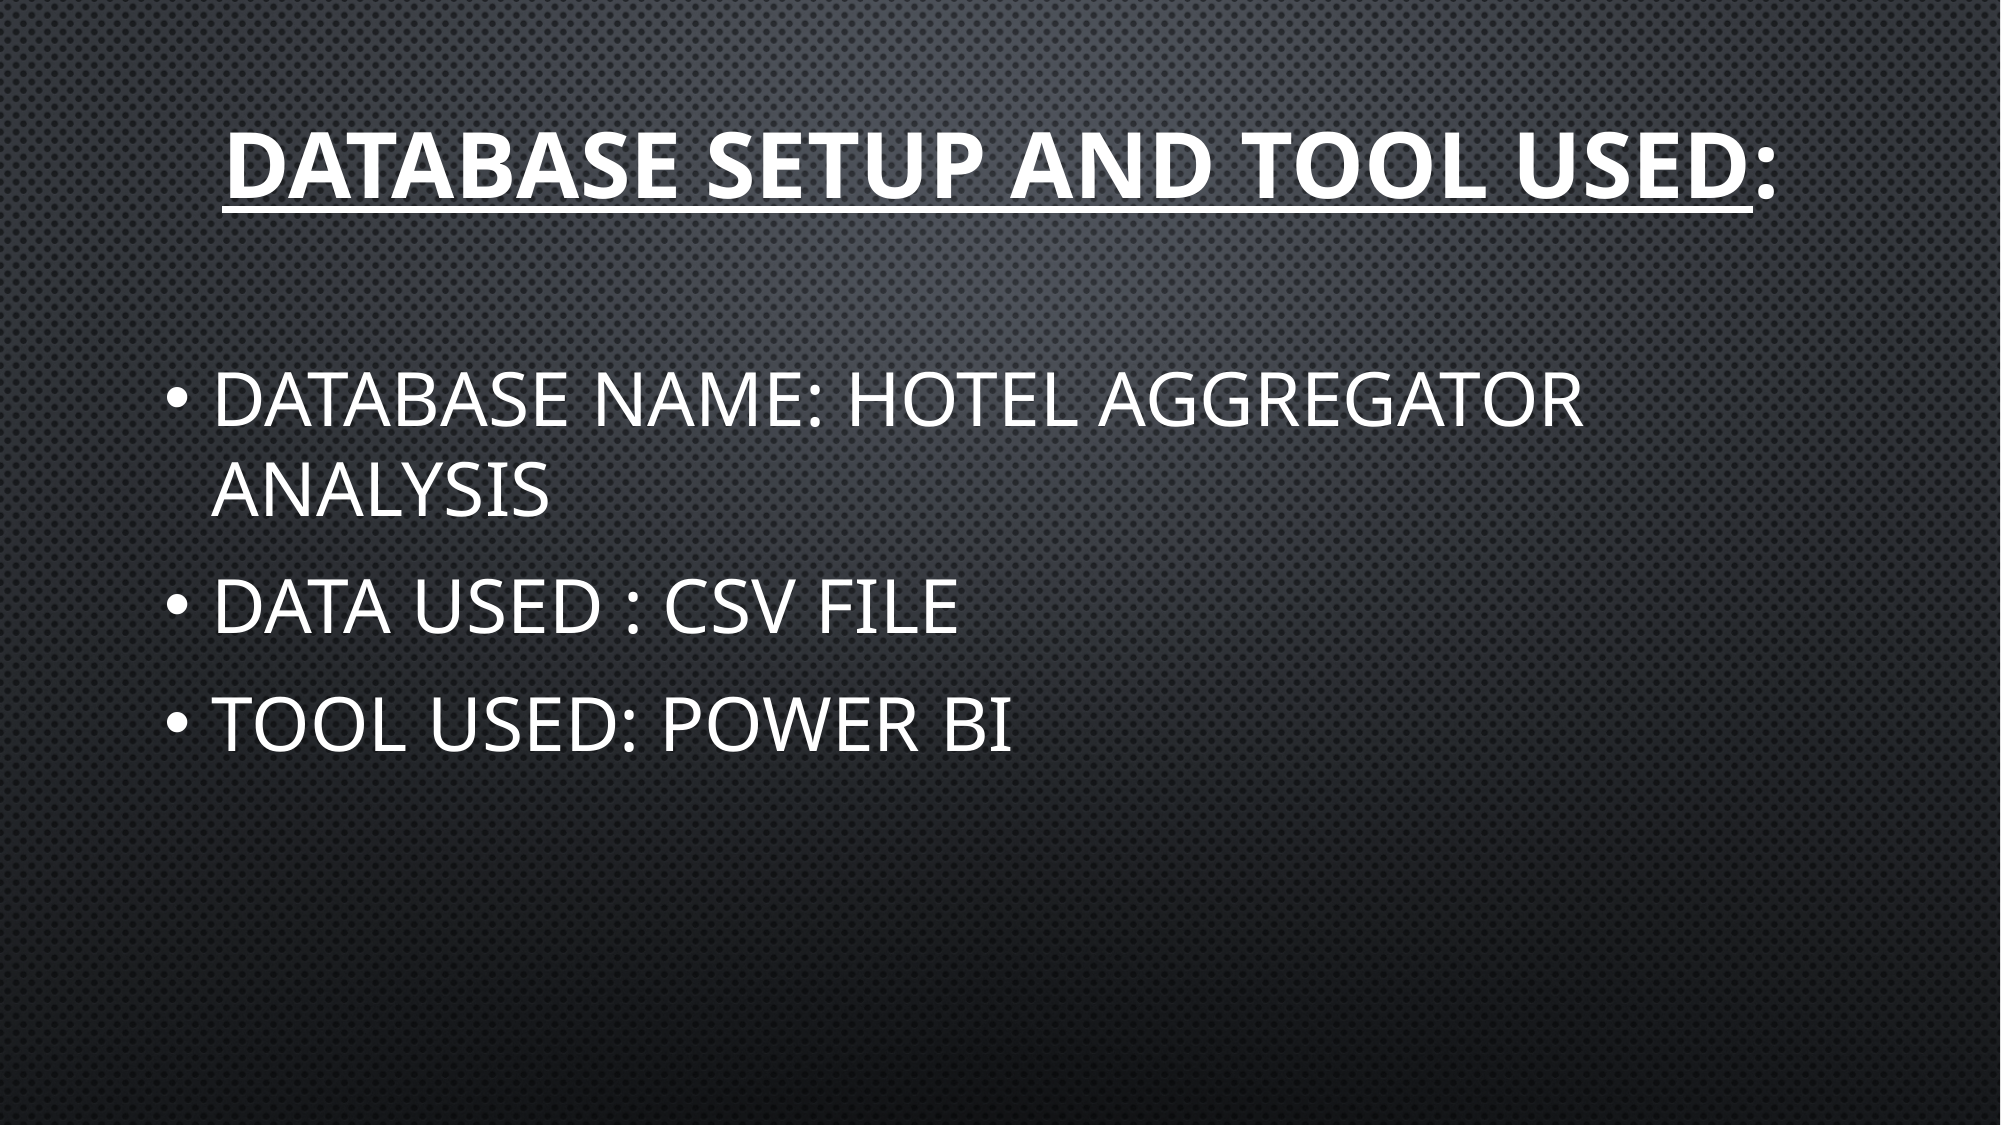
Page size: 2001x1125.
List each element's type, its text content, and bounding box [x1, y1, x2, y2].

text_box DATABASE NAME: HOTEL AGGREGATOR ANALYSIS DATA USED : CSV FILE TOOL USED: POWER BI [149, 343, 1849, 950]
text_box DATABASE SETUP AND TOOL USED: [45, 99, 1957, 318]
